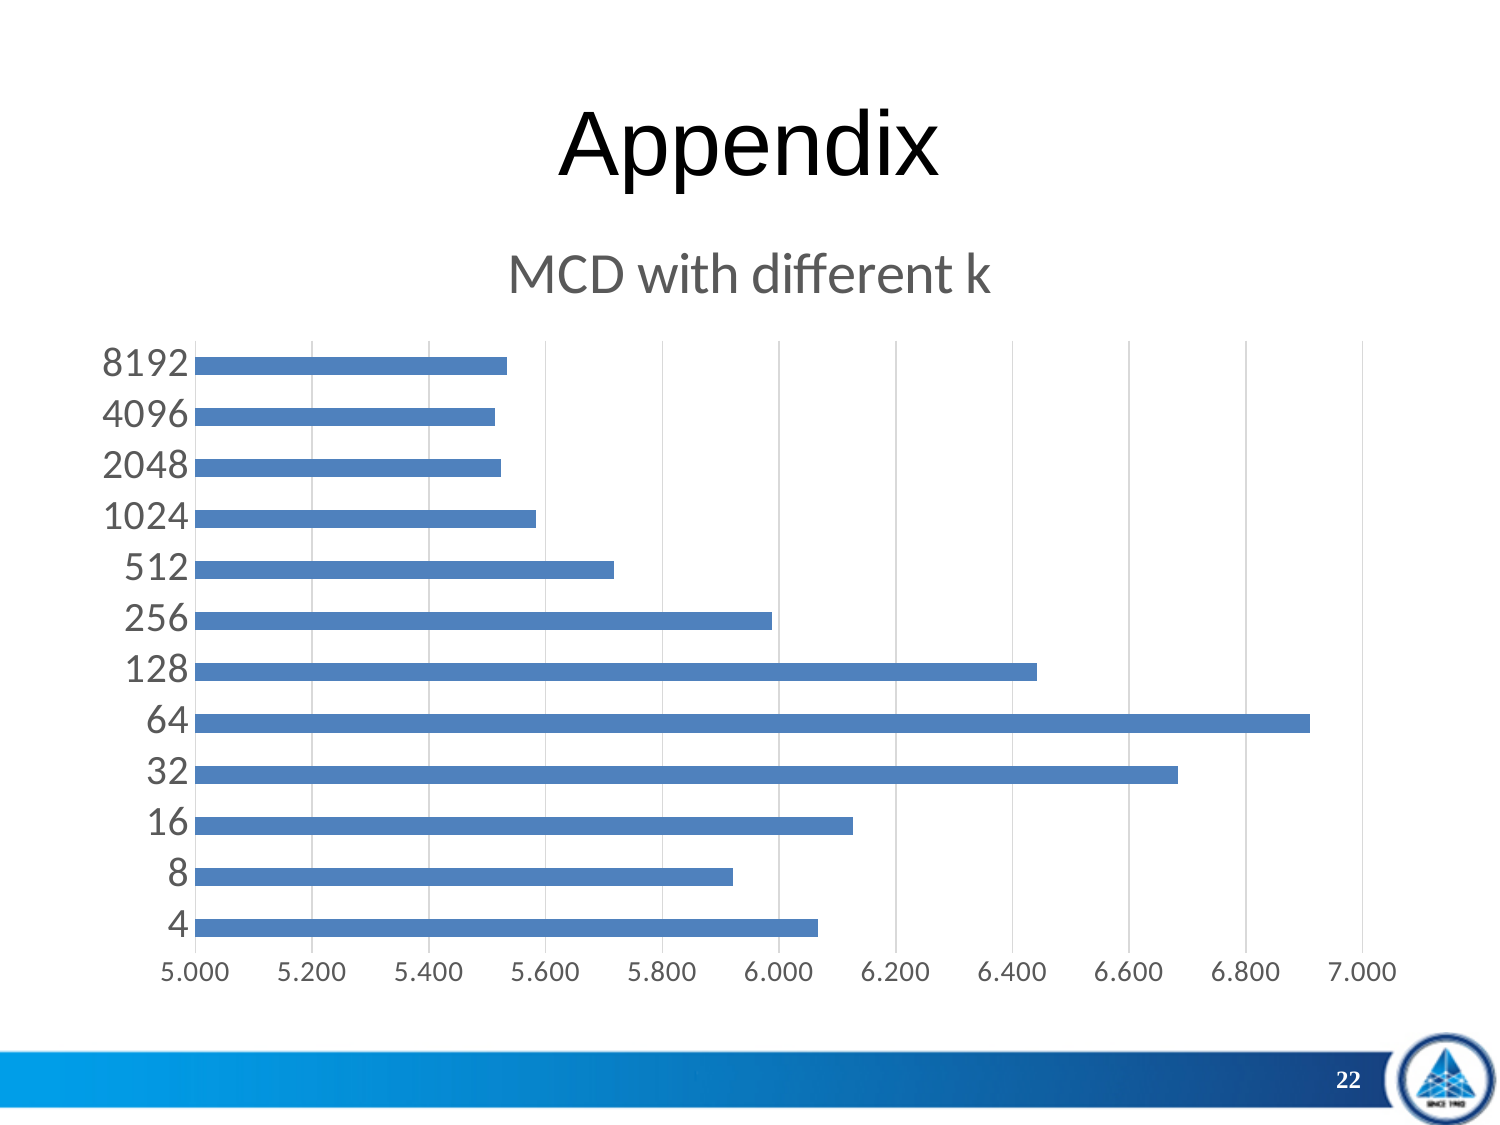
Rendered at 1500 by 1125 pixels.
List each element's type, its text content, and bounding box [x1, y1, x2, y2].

picture [0, 1032, 1500, 1125]
chart [74, 207, 1426, 1006]
title Appendix [75, 45, 1425, 207]
slide_number 22 [1139, 1048, 1376, 1109]
